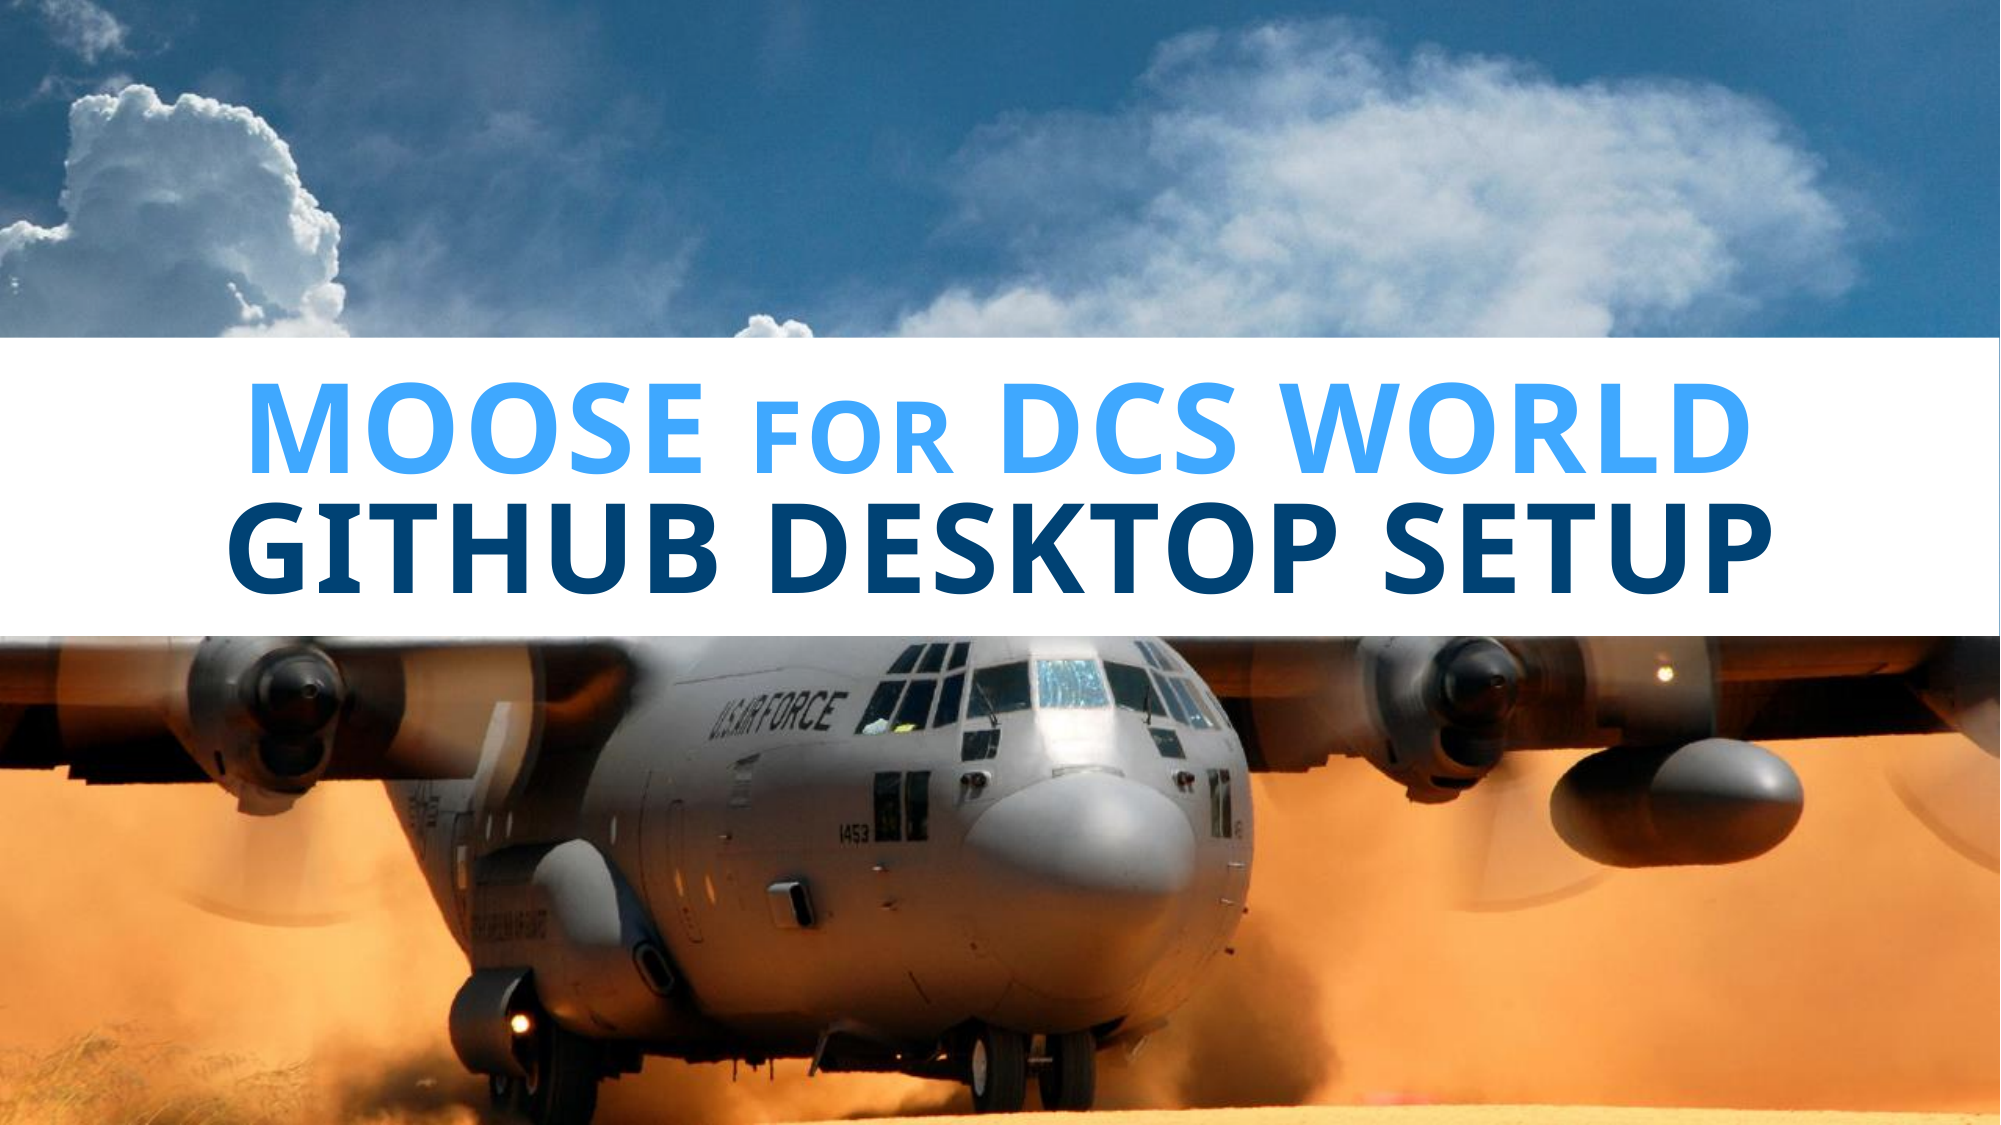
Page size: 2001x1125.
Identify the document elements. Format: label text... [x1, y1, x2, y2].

title moose for dcs world GITHUB desktop setup [60, 355, 1942, 641]
subtitle [249, 879, 1750, 1094]
picture [0, 636, 2000, 1125]
